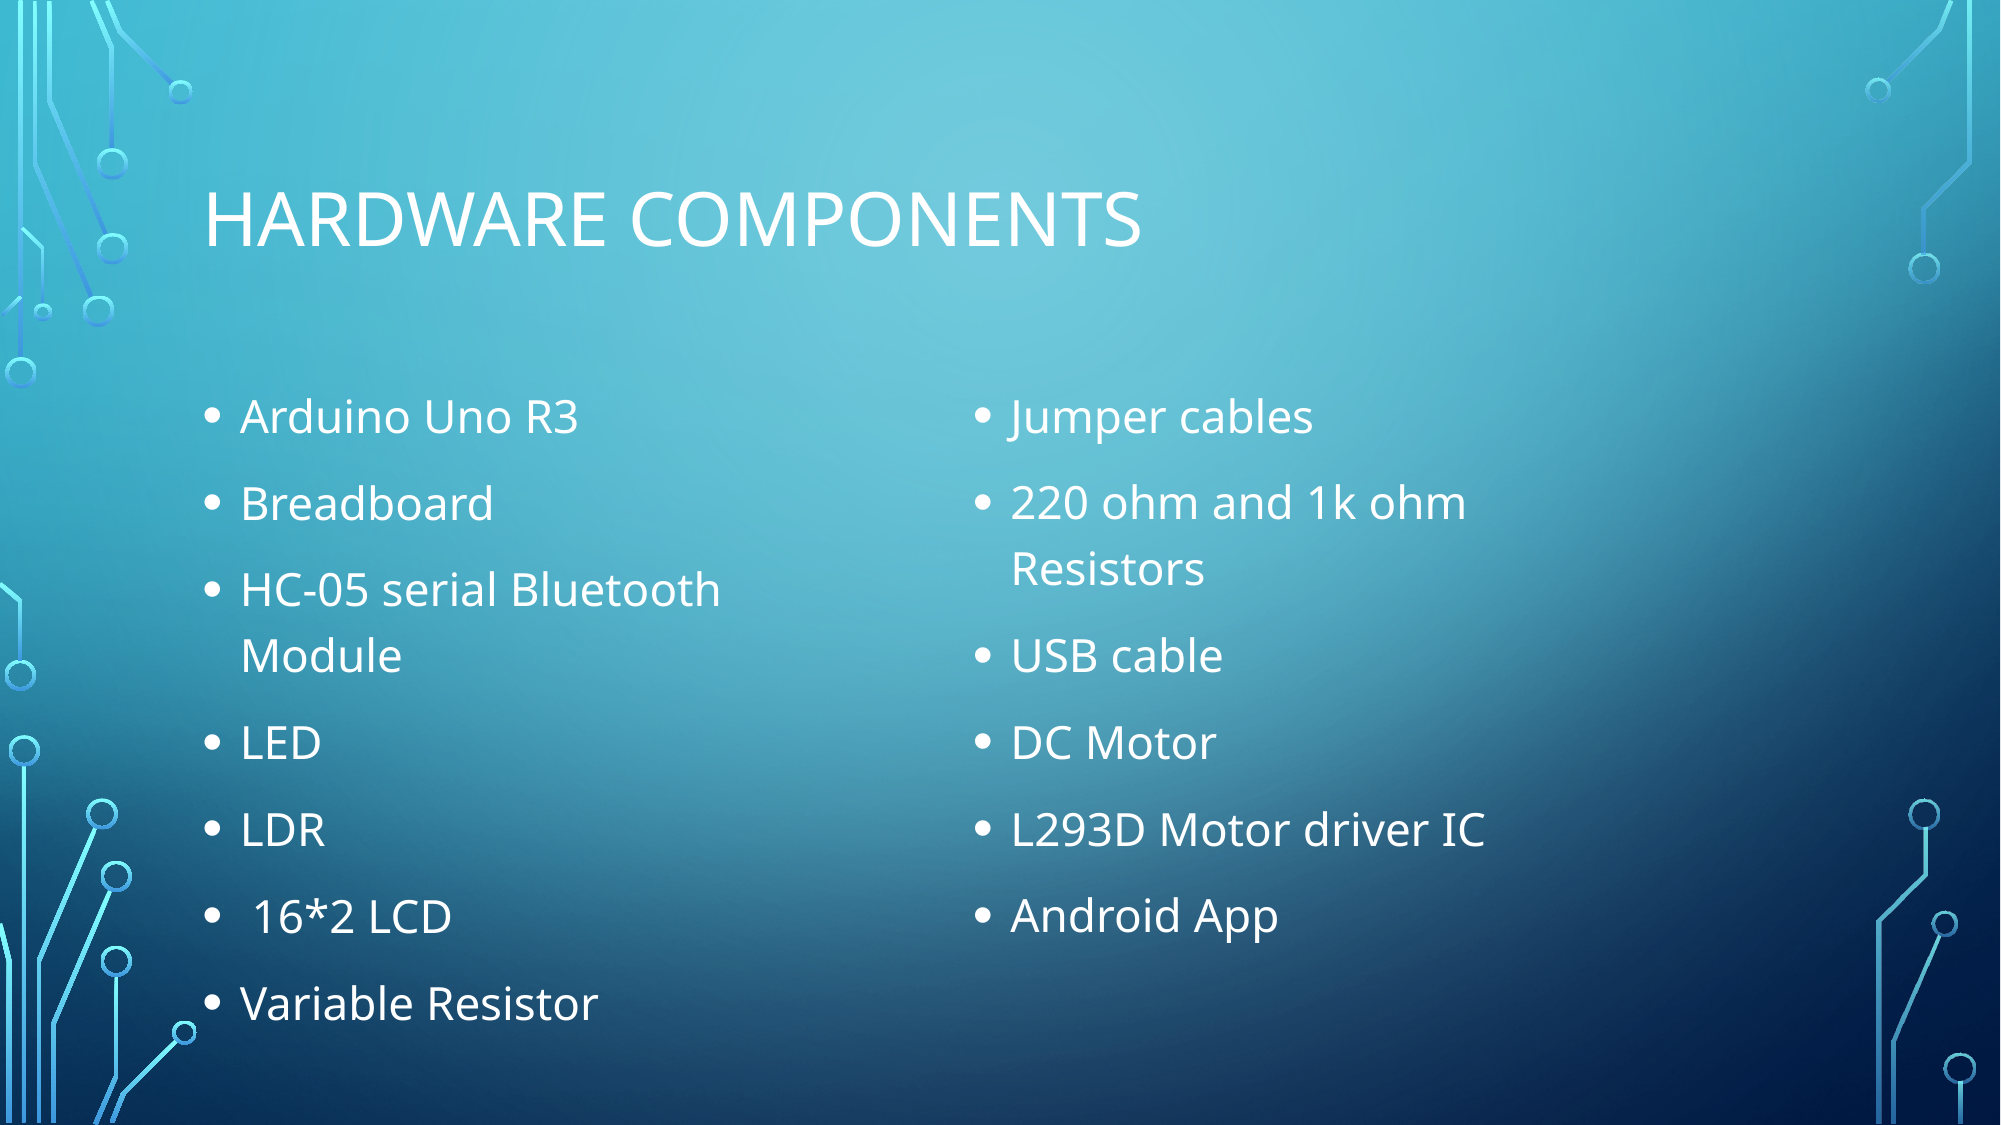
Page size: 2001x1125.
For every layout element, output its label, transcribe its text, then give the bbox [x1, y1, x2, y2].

list Arduino Uno R3 Breadboard HC-05 serial Bluetooth Module LED LDR 16*2 LCD Variable Resistor [187, 369, 894, 950]
title Hardware components [187, 101, 1813, 344]
text_box Jumper cables 220 ohm and 1k ohm Resistors USB cable DC Motor L293D Motor driver IC Android App [957, 368, 1665, 950]
